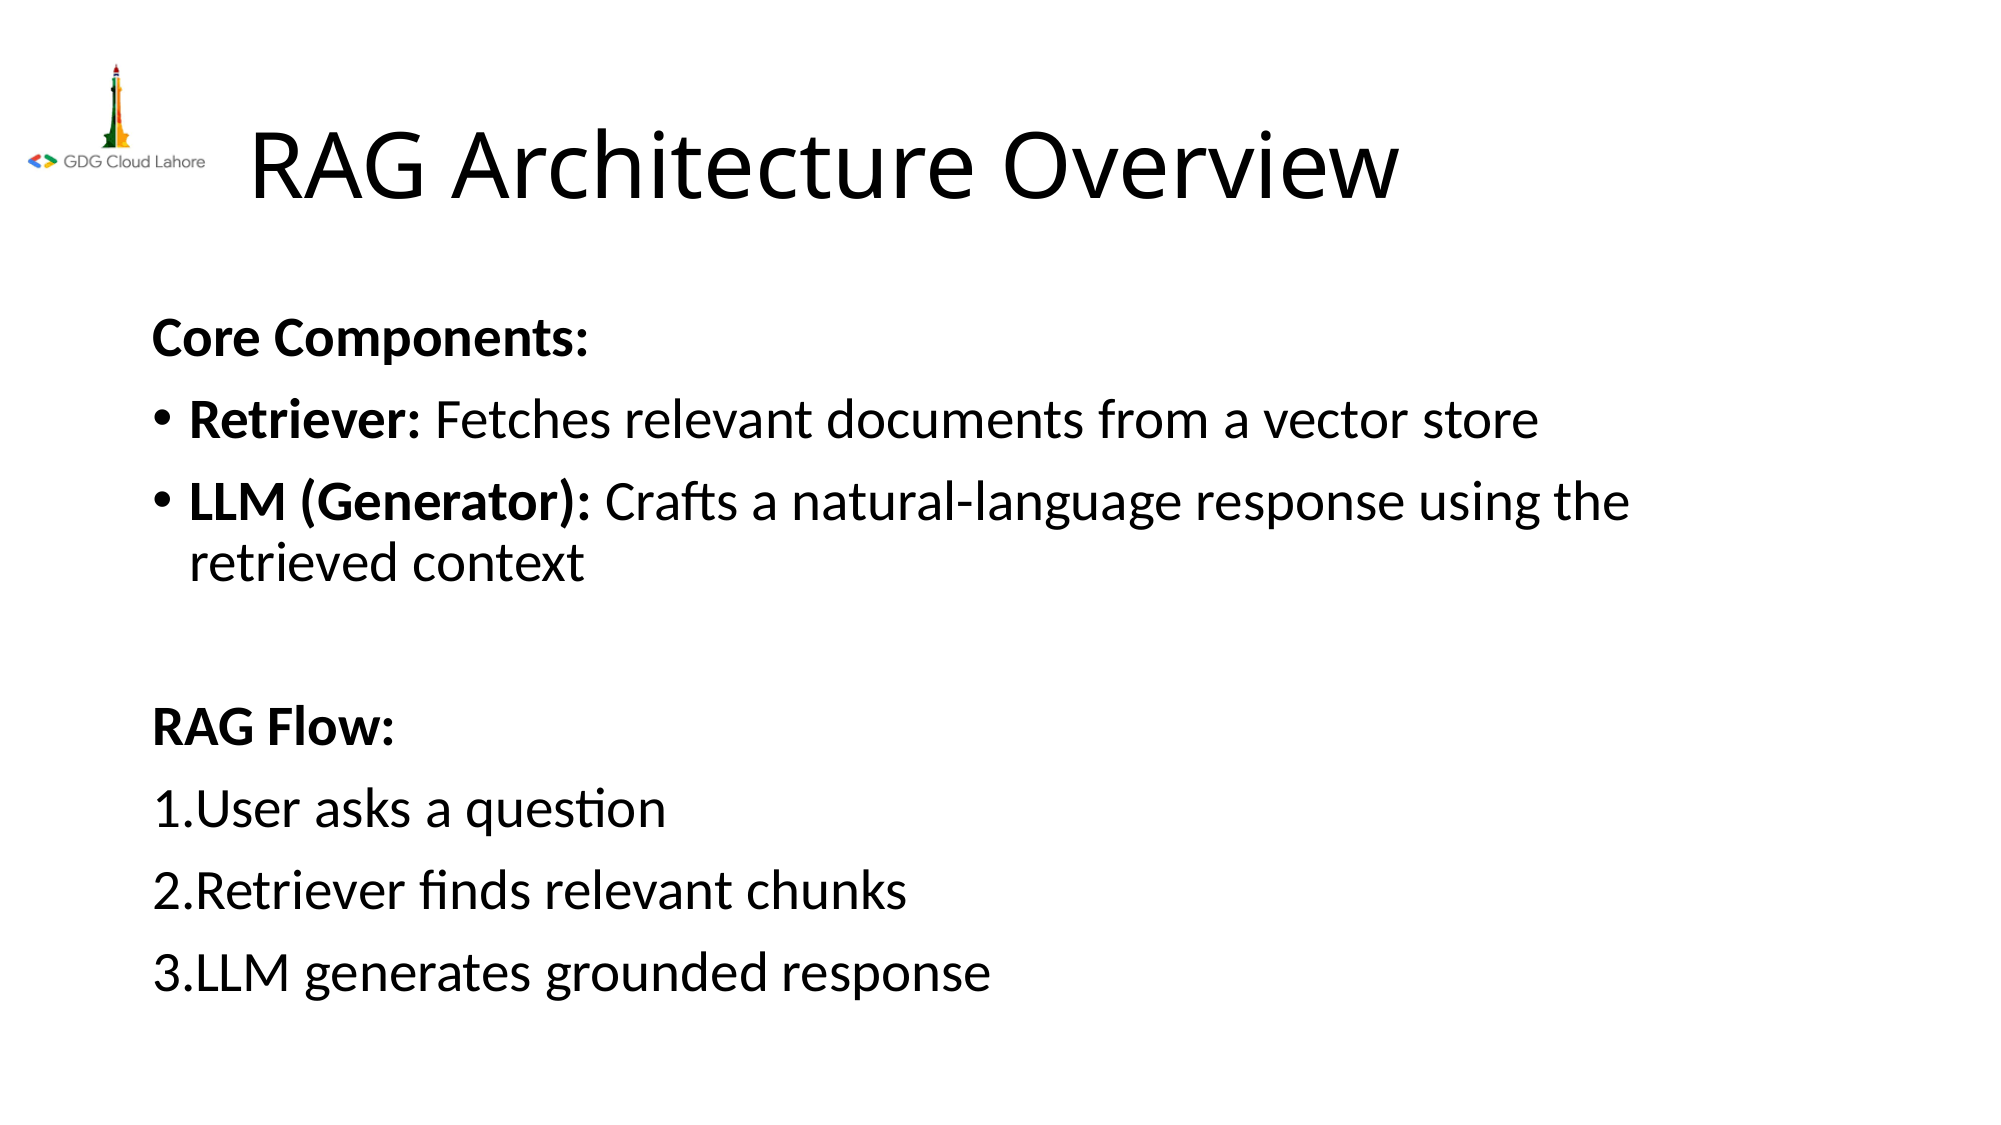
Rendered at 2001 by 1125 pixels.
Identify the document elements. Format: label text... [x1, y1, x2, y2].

picture [0, 0, 234, 236]
title RAG Architecture Overview [232, 59, 1863, 278]
list Core Components: Retriever: Fetches relevant documents from a vector store LLM (Generator): Crafts a natural-language response using the retrieved context RAG Flow: User asks a question Retriever finds relevant chunks LLM generates grounded response [137, 299, 1863, 1014]
